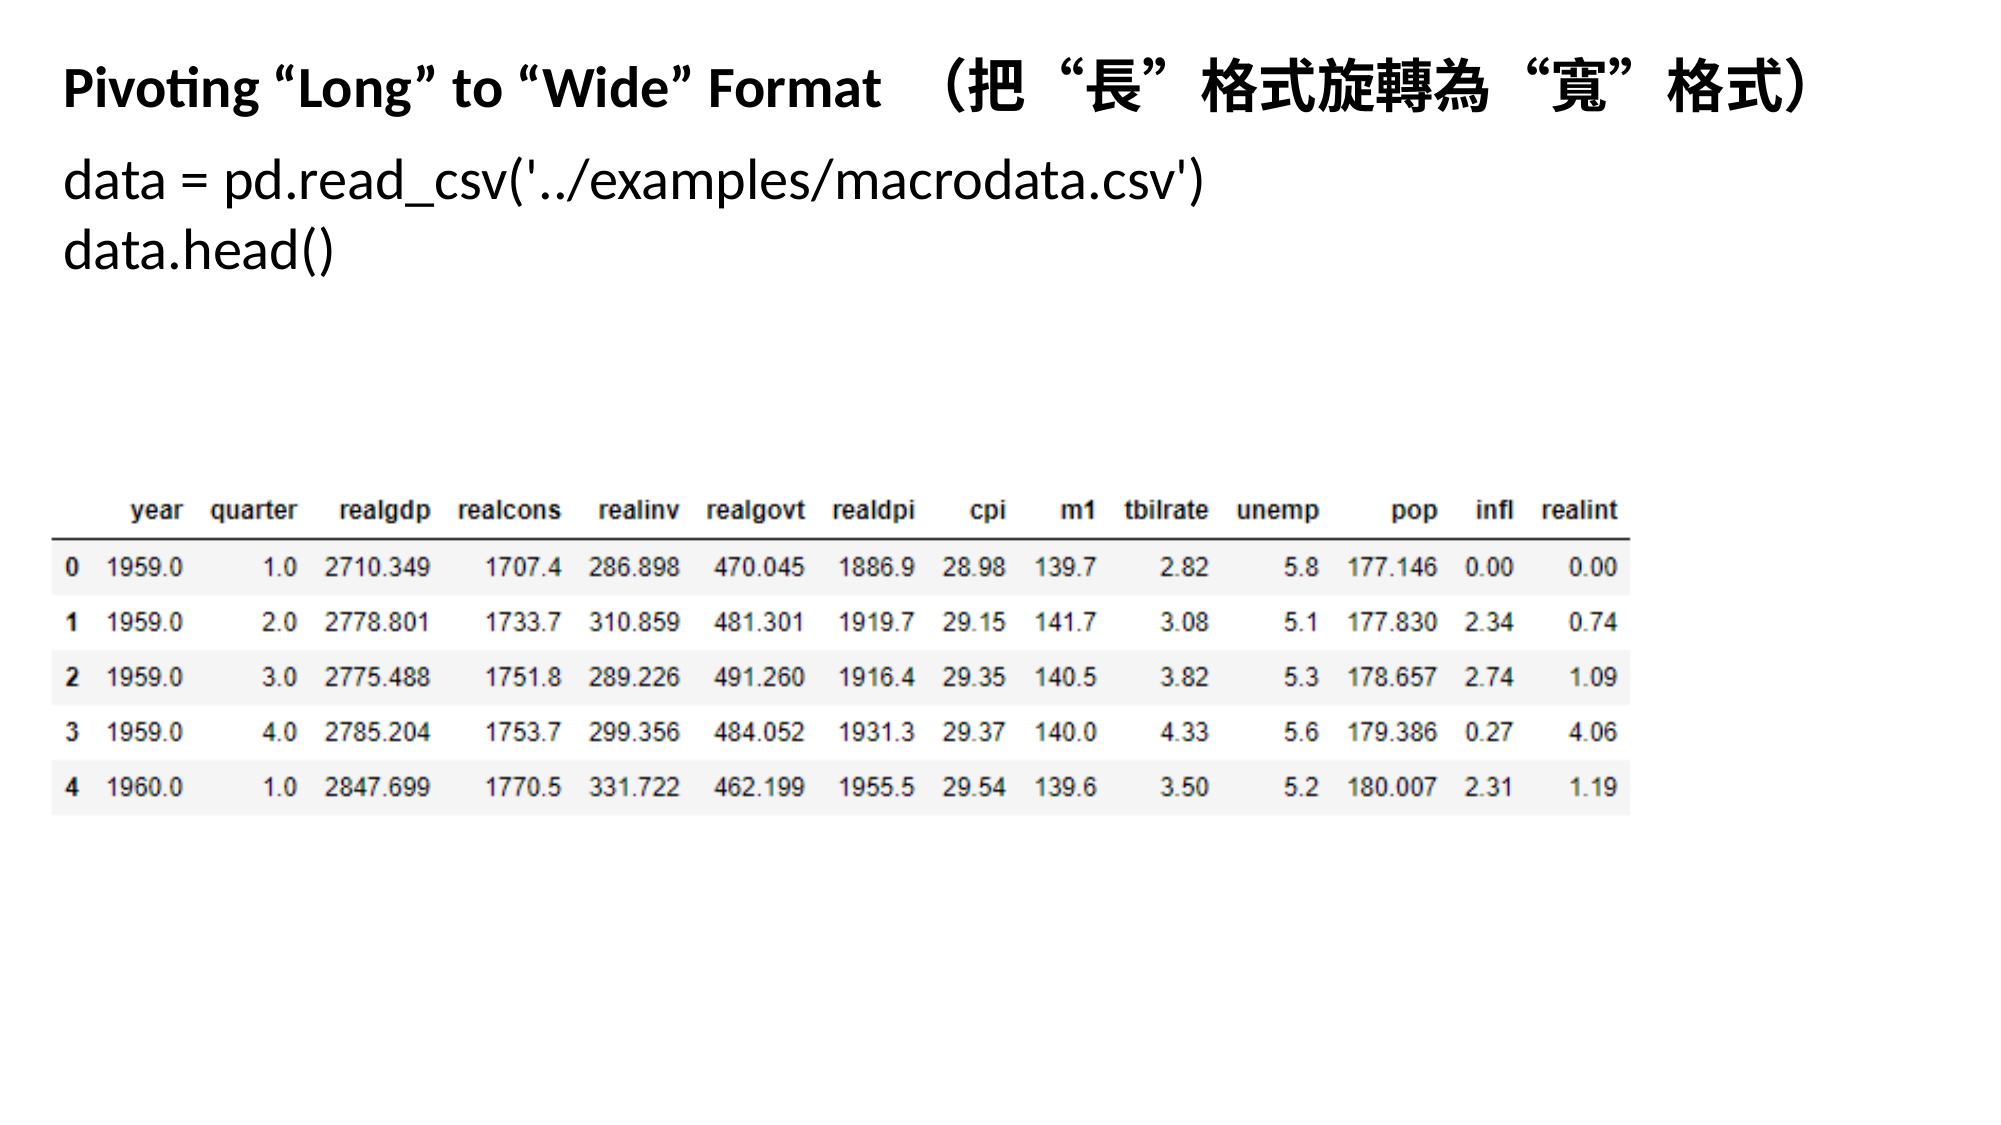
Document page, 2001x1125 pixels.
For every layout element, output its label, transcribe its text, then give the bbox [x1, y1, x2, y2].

text_box data = pd.read_csv('../examples/macrodata.csv') data.head() [48, 133, 1945, 289]
picture [48, 492, 1637, 823]
text_box Pivoting “Long” to “Wide” Format （把“長”格式旋轉為“寬”格式） [48, 41, 1945, 127]
